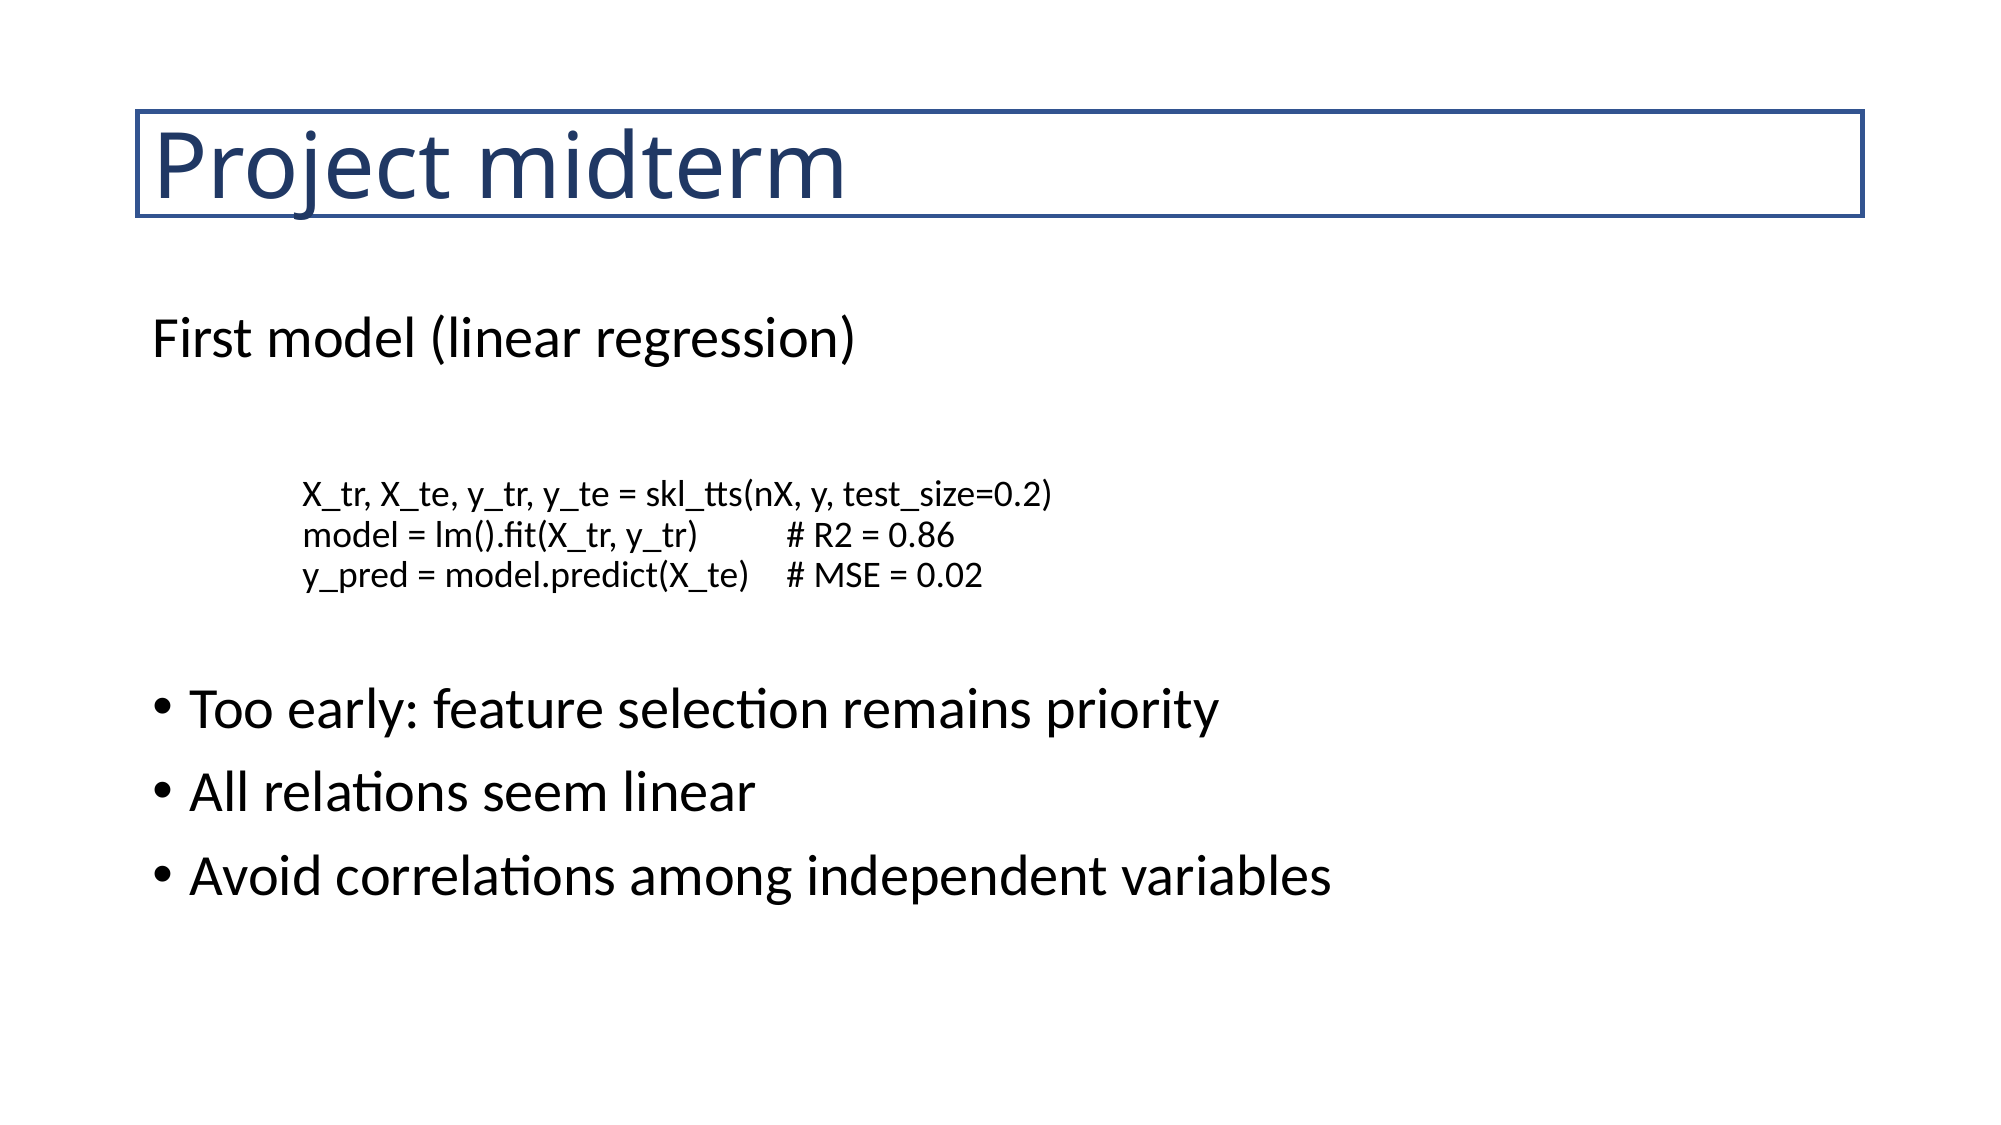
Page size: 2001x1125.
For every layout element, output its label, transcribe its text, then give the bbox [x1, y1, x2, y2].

title Project midterm [137, 59, 1863, 278]
list First model (linear regression) X_tr, X_te, y_tr, y_te = skl_tts(nX, y, test_size=0.2) model = lm().fit(X_tr, y_tr) # R2 = 0.86 y_pred = model.predict(X_te) # MSE = 0.02 Too early: feature selection remains priority All relations seem linear Avoid correlations among independent variables [137, 299, 1863, 1014]
